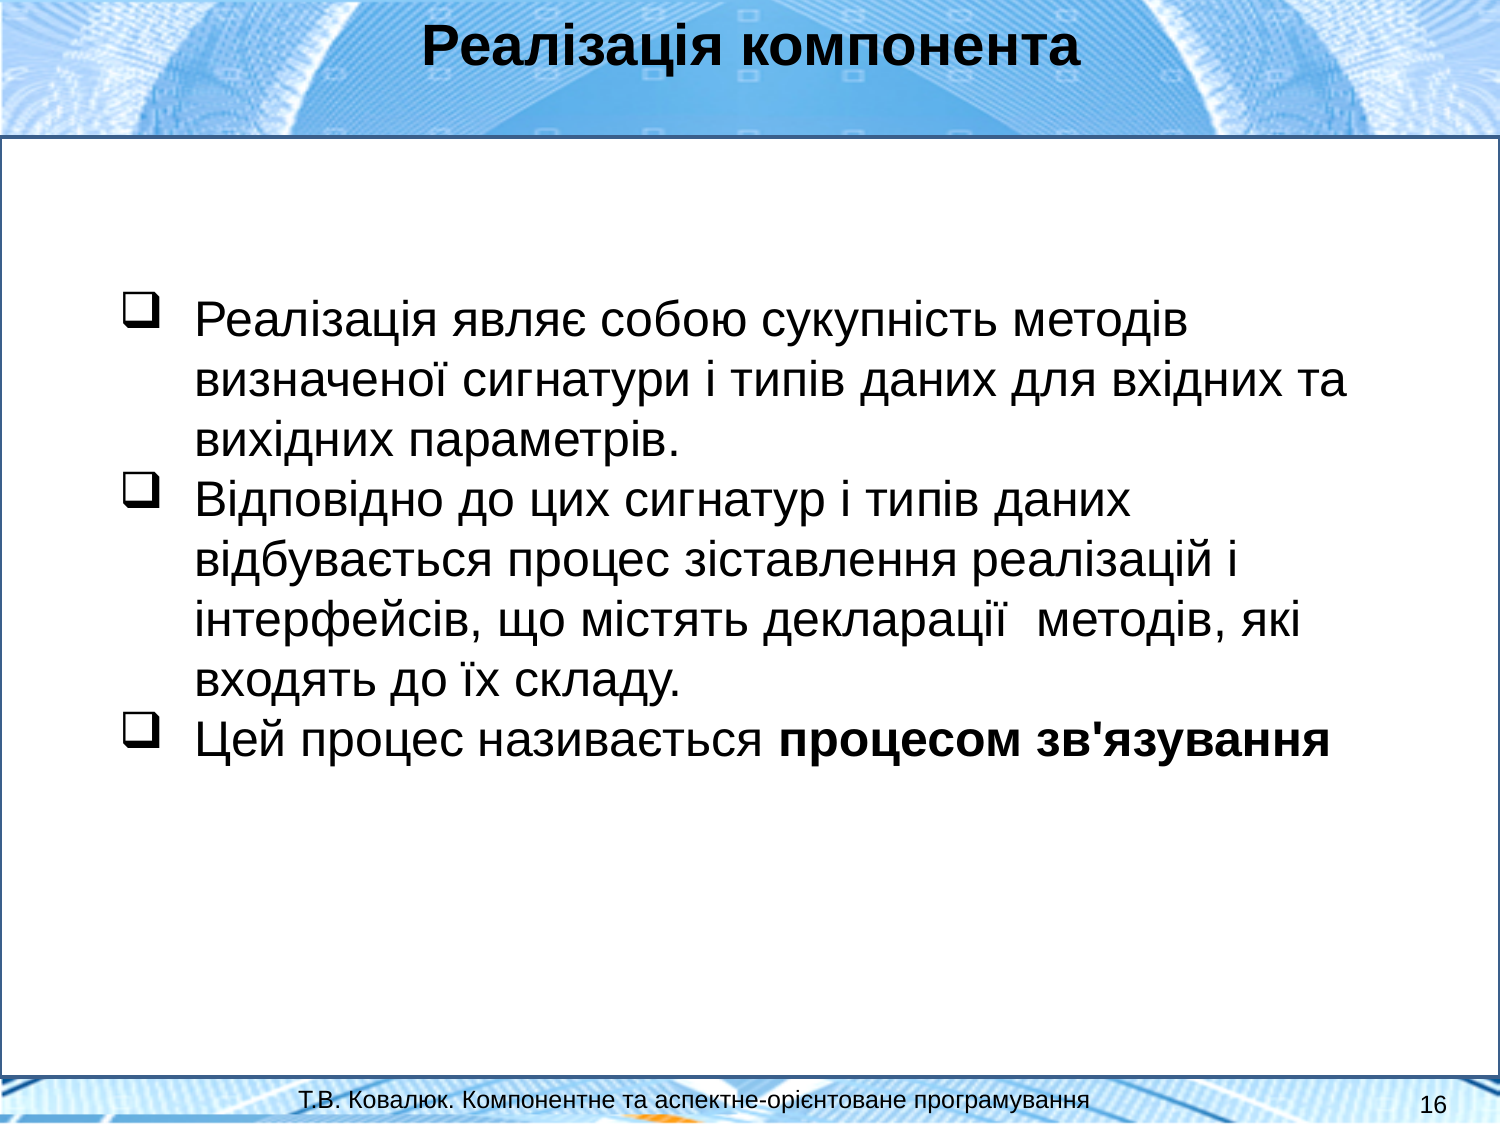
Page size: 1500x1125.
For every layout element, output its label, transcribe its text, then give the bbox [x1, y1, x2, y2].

picture [0, 0, 1500, 135]
text_box Реалізація компонента [407, 0, 1113, 85]
picture [0, 1079, 1500, 1125]
text_box Реалізація являє собою сукупність методів визначеної сигнатури і типів даних для вхідних та вихідних параметрів. Відповідно до цих сигнатур і типів даних відбувається процес зіставлення реалізацій і інтерфейсів, що містять декларації методів, які входять до їх складу. Цей процес називається процесом зв'язування [104, 278, 1416, 774]
